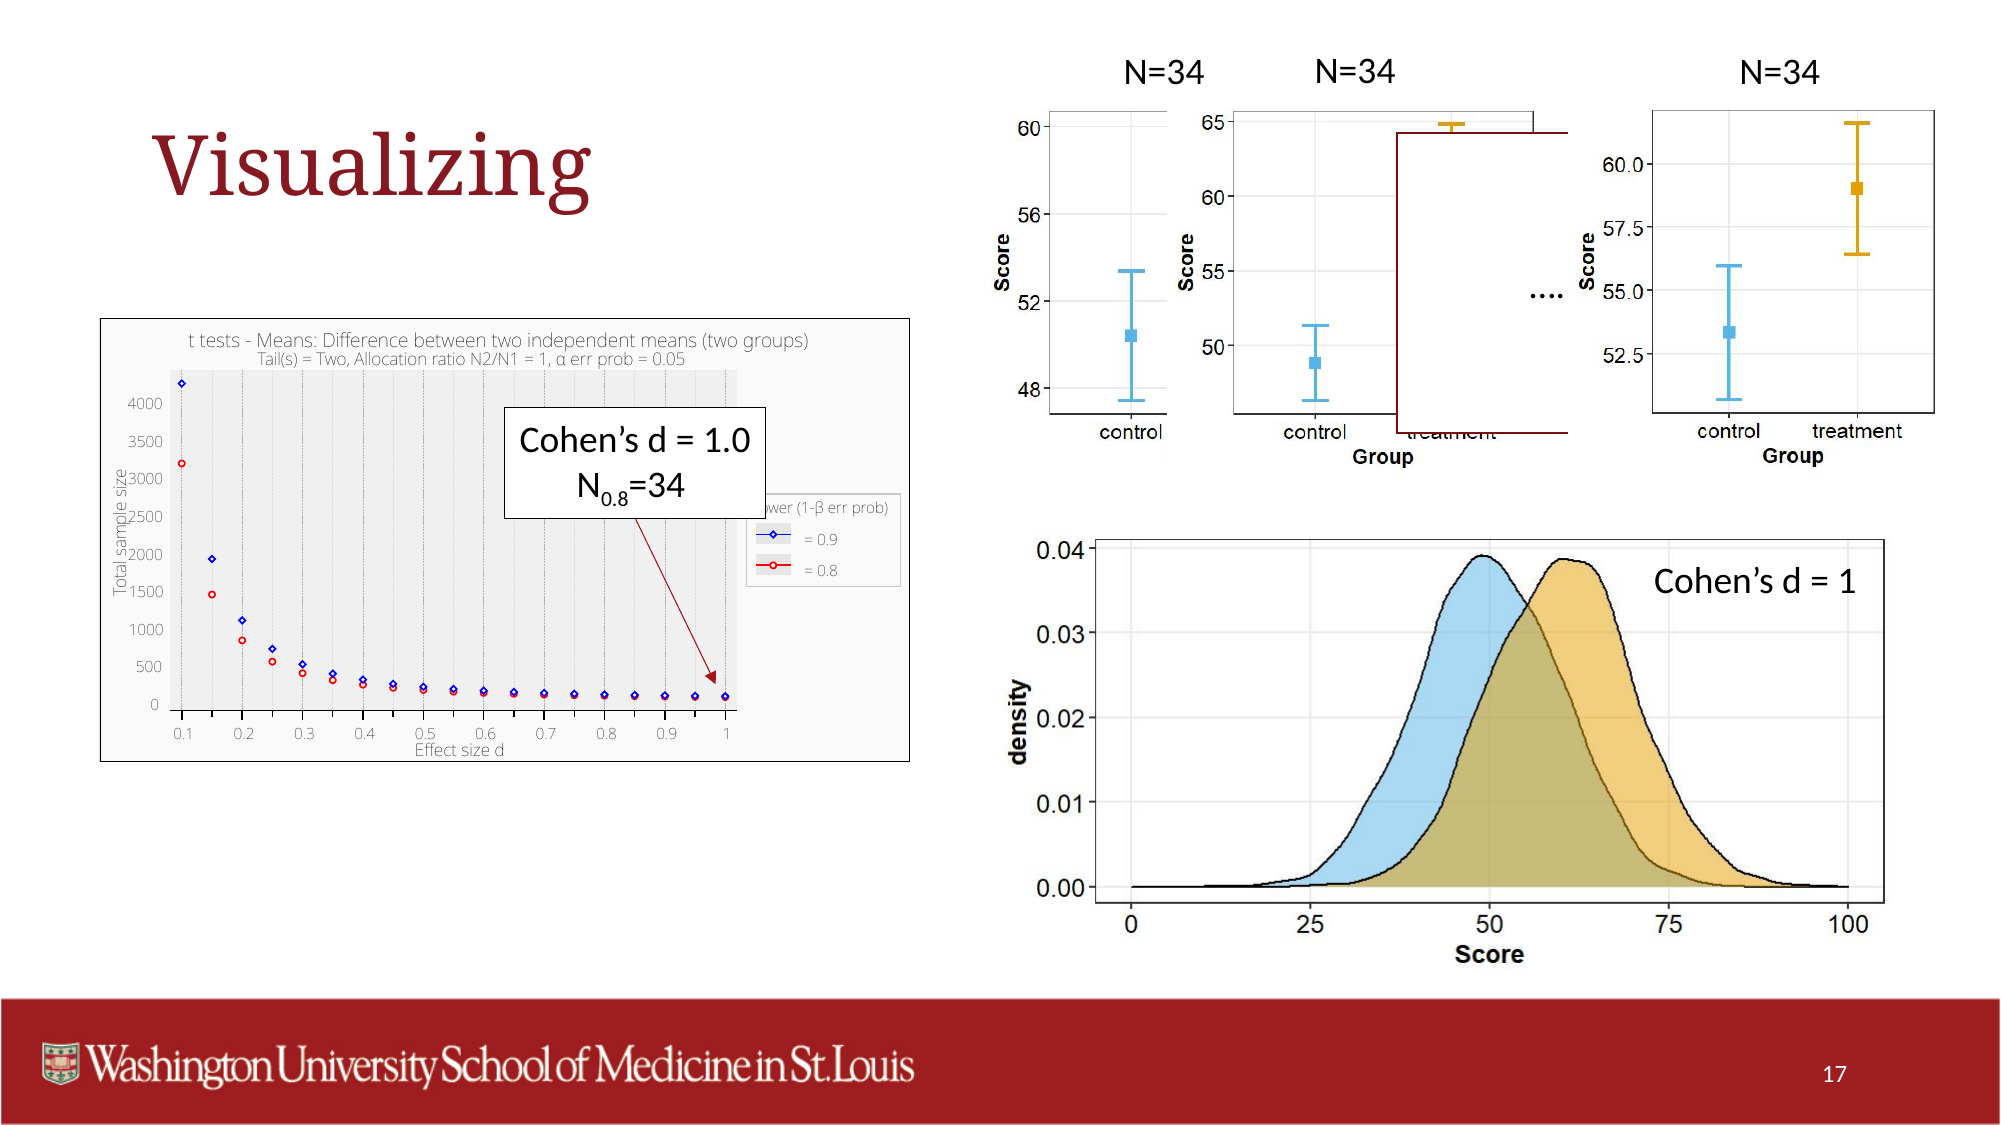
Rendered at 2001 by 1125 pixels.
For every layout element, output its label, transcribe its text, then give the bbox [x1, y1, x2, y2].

slide_number 17 [1412, 1042, 1863, 1103]
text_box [982, 39, 1167, 477]
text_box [1167, 38, 1543, 477]
picture [0, 0, 2001, 1125]
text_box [635, 513, 716, 685]
text_box …. [1543, 132, 1567, 434]
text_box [1567, 39, 1944, 476]
